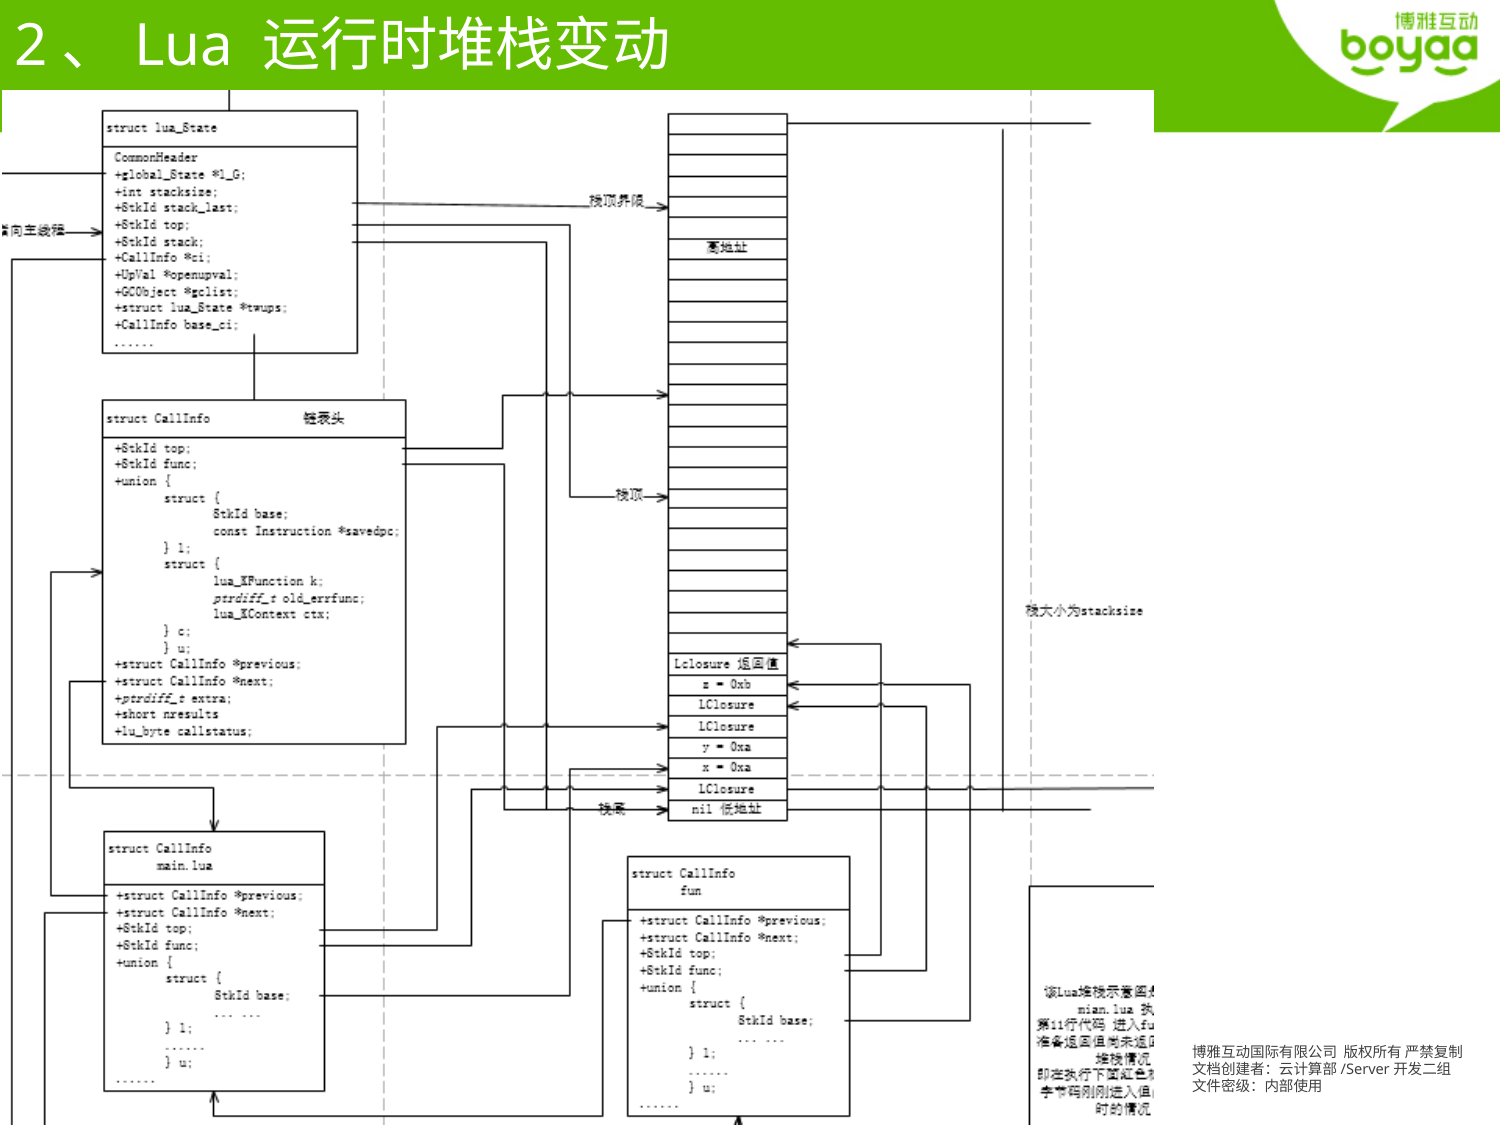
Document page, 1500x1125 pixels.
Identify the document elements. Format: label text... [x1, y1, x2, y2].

picture [0, 0, 1500, 1125]
text_box 2、Lua 运行时堆栈变动 [0, 0, 1152, 126]
